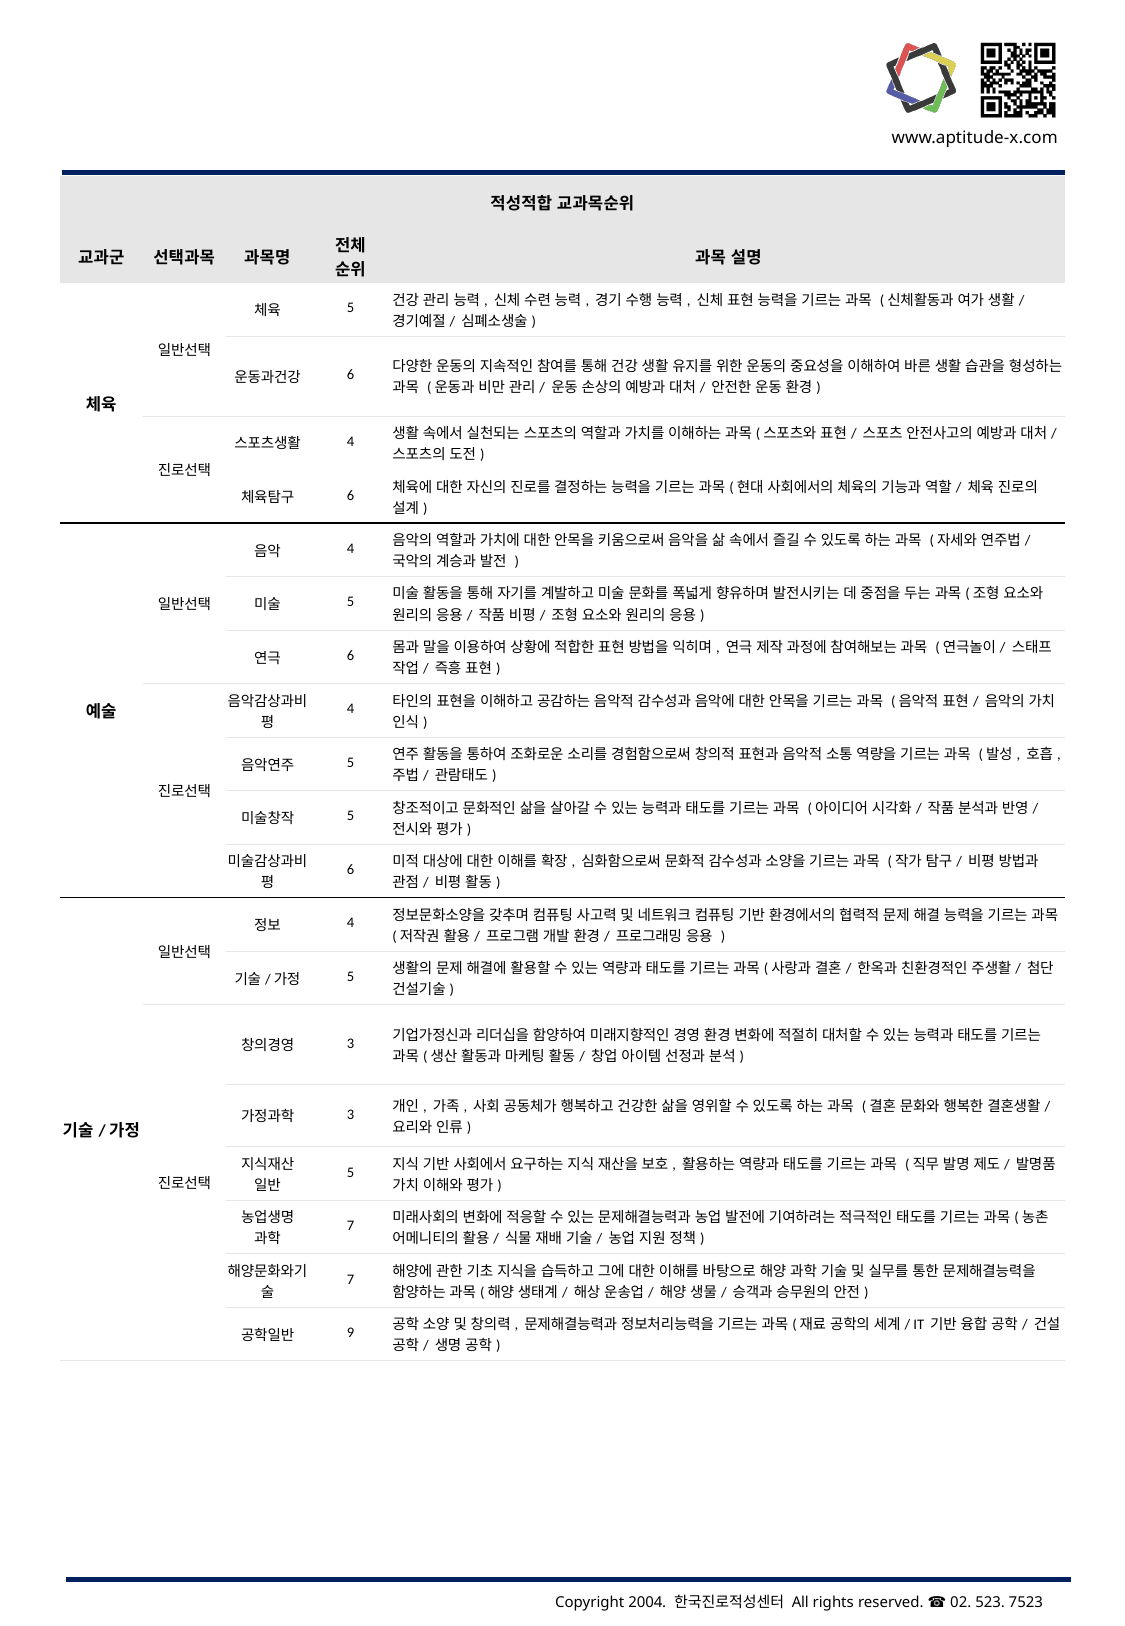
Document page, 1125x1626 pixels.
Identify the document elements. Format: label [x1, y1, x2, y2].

picture [977, 39, 1058, 120]
picture [875, 39, 966, 120]
text_box [859, 119, 1091, 155]
table_header [60, 176, 1065, 229]
table_cell [60, 229, 1065, 522]
table_cell [60, 524, 1065, 897]
text_box [434, 1585, 1058, 1619]
table_cell [60, 898, 1065, 1360]
